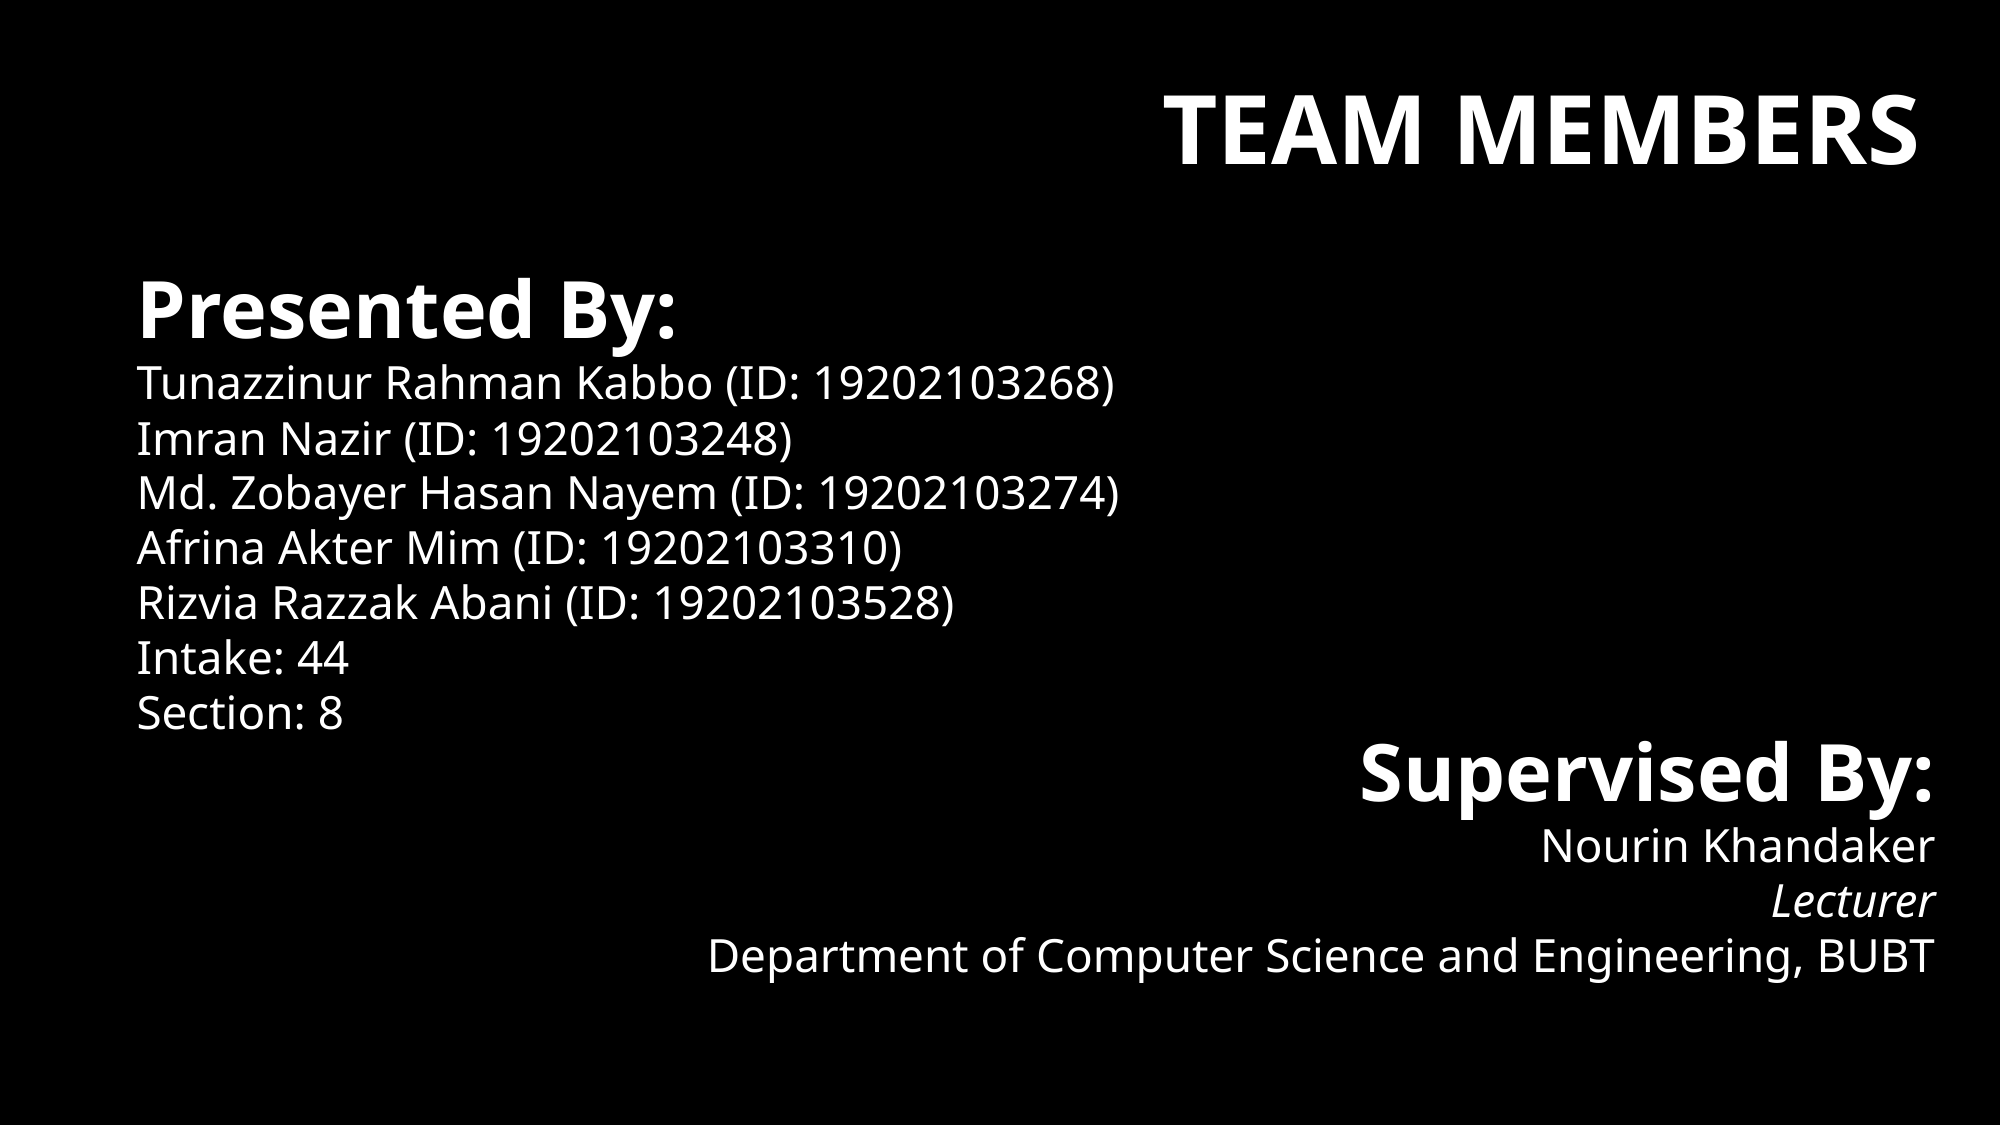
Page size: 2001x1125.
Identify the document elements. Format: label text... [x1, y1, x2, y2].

text_box Presented By: Tunazzinur Rahman Kabbo (ID: 19202103268) Imran Nazir (ID: 19202103248) Md. Zobayer Hasan Nayem (ID: 19202103274) Afrina Akter Mim (ID: 19202103310) Rizvia Razzak Abani (ID: 19202103528) Intake: 44 Section: 8 [121, 244, 1247, 754]
text_box Supervised By: Nourin Khandaker Lecturer Department of Computer Science and Engineering, BUBT [529, 707, 1951, 1058]
text_box TEAM MEMBERS [1147, 54, 1951, 200]
